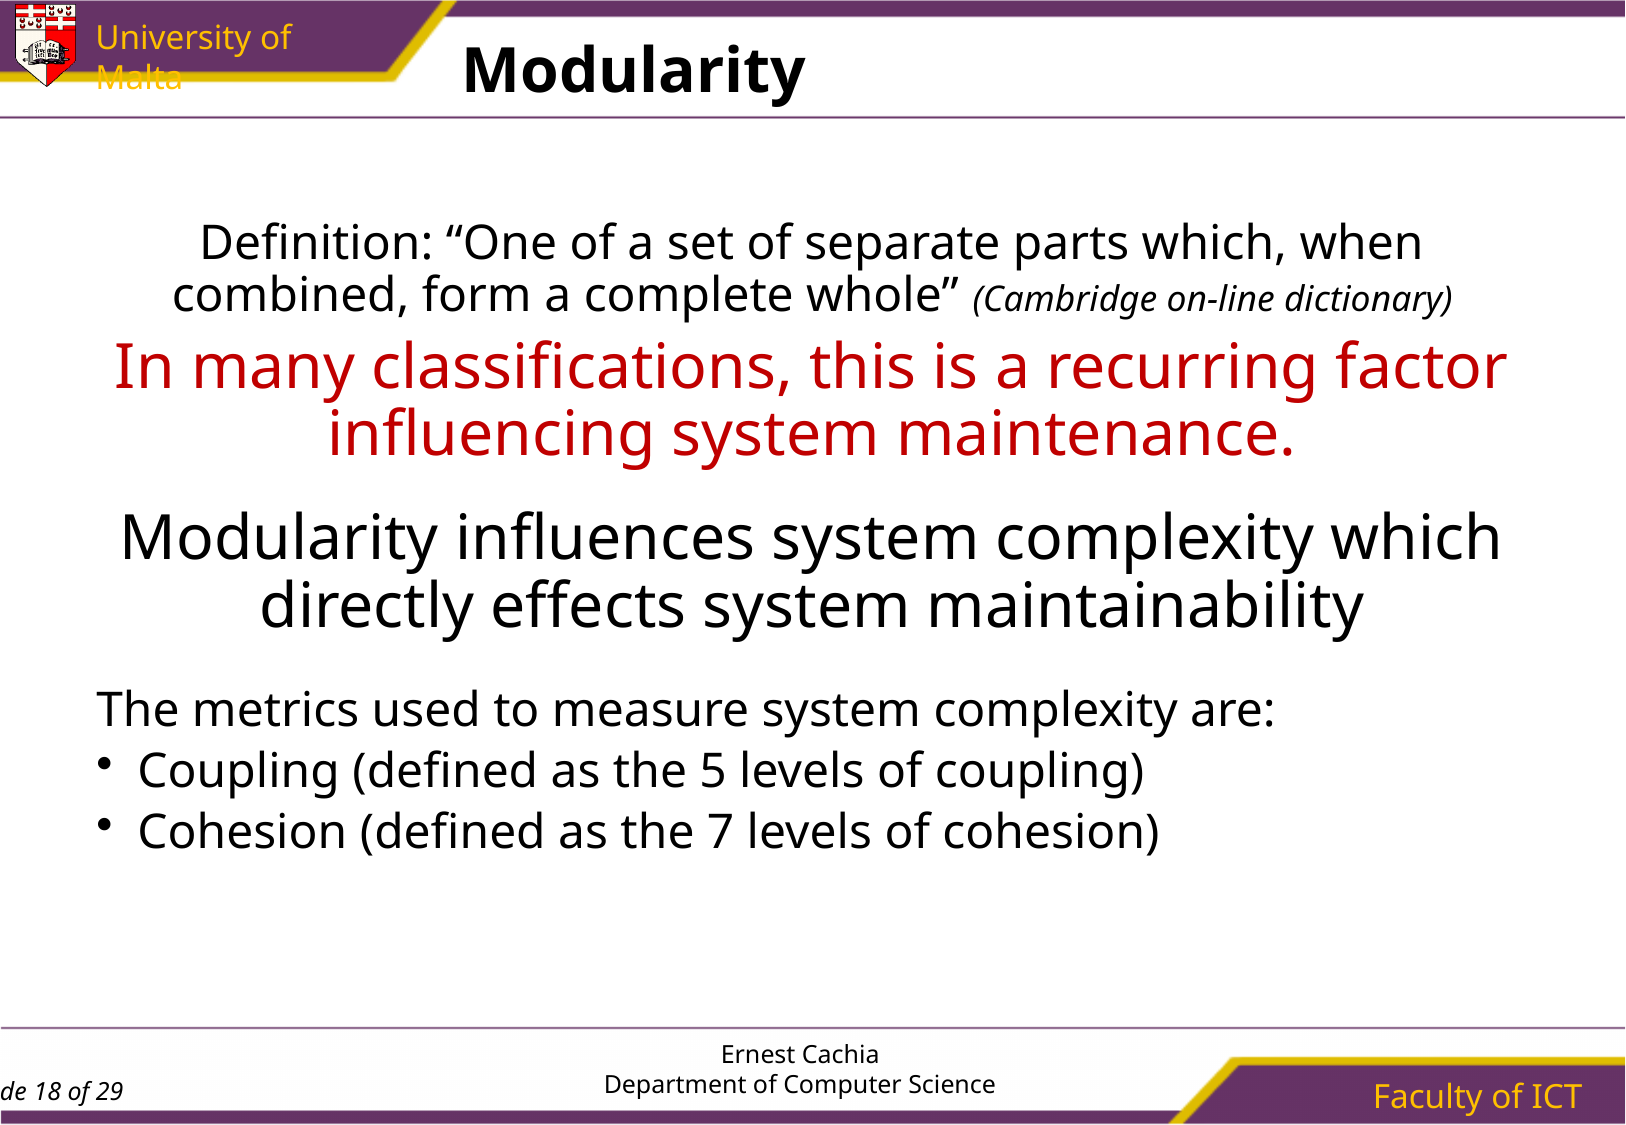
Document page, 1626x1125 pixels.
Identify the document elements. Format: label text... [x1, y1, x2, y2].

list Definition: “One of a set of separate parts which, when combined, form a complete whole” (Cambridge on-line dictionary) In many classifications, this is a recurring factor influencing system maintenance. Modularity influences system complexity which directly effects system maintainability The metrics used to measure system complexity are: Coupling (defined as the 5 levels of coupling) Cohesion (defined as the 7 levels of cohesion) [81, 210, 1544, 963]
picture [2, 1026, 1625, 1124]
picture [0, 0, 1625, 121]
slide_number Faculty of ICT [1245, 1065, 1598, 1125]
footer Ernest Cachia Department of Computer Science [542, 1038, 1058, 1099]
title Modularity [446, 25, 1579, 111]
